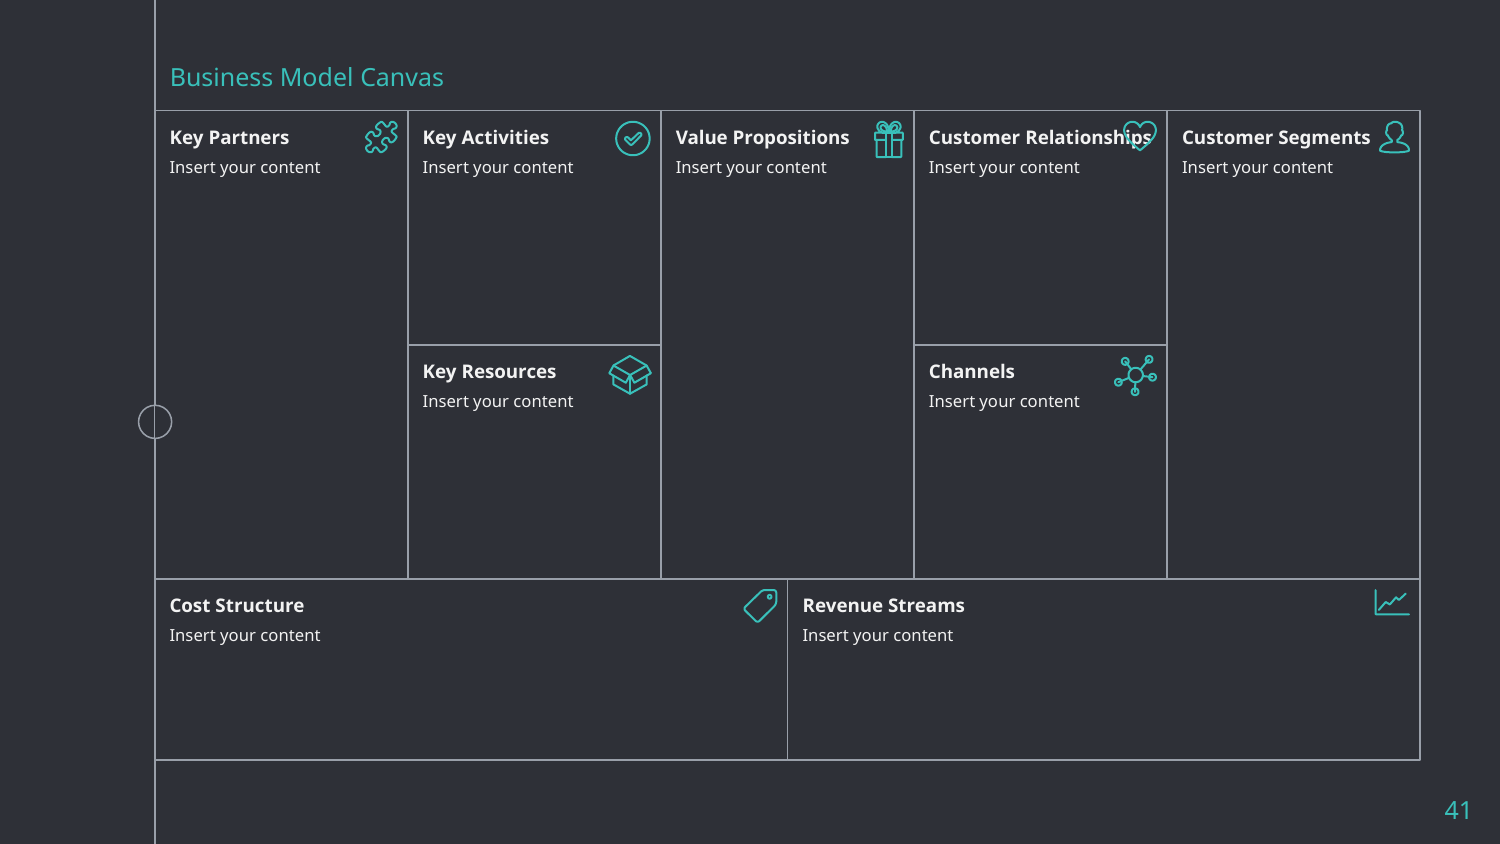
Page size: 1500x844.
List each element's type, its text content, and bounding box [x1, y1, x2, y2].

text_box Value Propositions Insert your content [660, 110, 913, 578]
text_box Cost Structure Insert your content [154, 578, 787, 761]
text_box Revenue Streams Insert your content [787, 578, 1421, 761]
text_box Key Activities Insert your content [408, 110, 660, 344]
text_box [1375, 589, 1410, 615]
text_box Customer Relationships Insert your content [913, 110, 1167, 344]
text_box Key Partners Insert your content [154, 110, 408, 578]
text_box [874, 121, 904, 158]
text_box Channels Insert your content [913, 344, 1167, 578]
title Business Model Canvas [154, 42, 1421, 110]
text_box Customer Segments Insert your content [1167, 110, 1421, 578]
slide_number 41 [1398, 779, 1489, 832]
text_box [1114, 355, 1157, 396]
text_box Key Resources Insert your content [408, 344, 660, 578]
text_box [608, 355, 652, 395]
